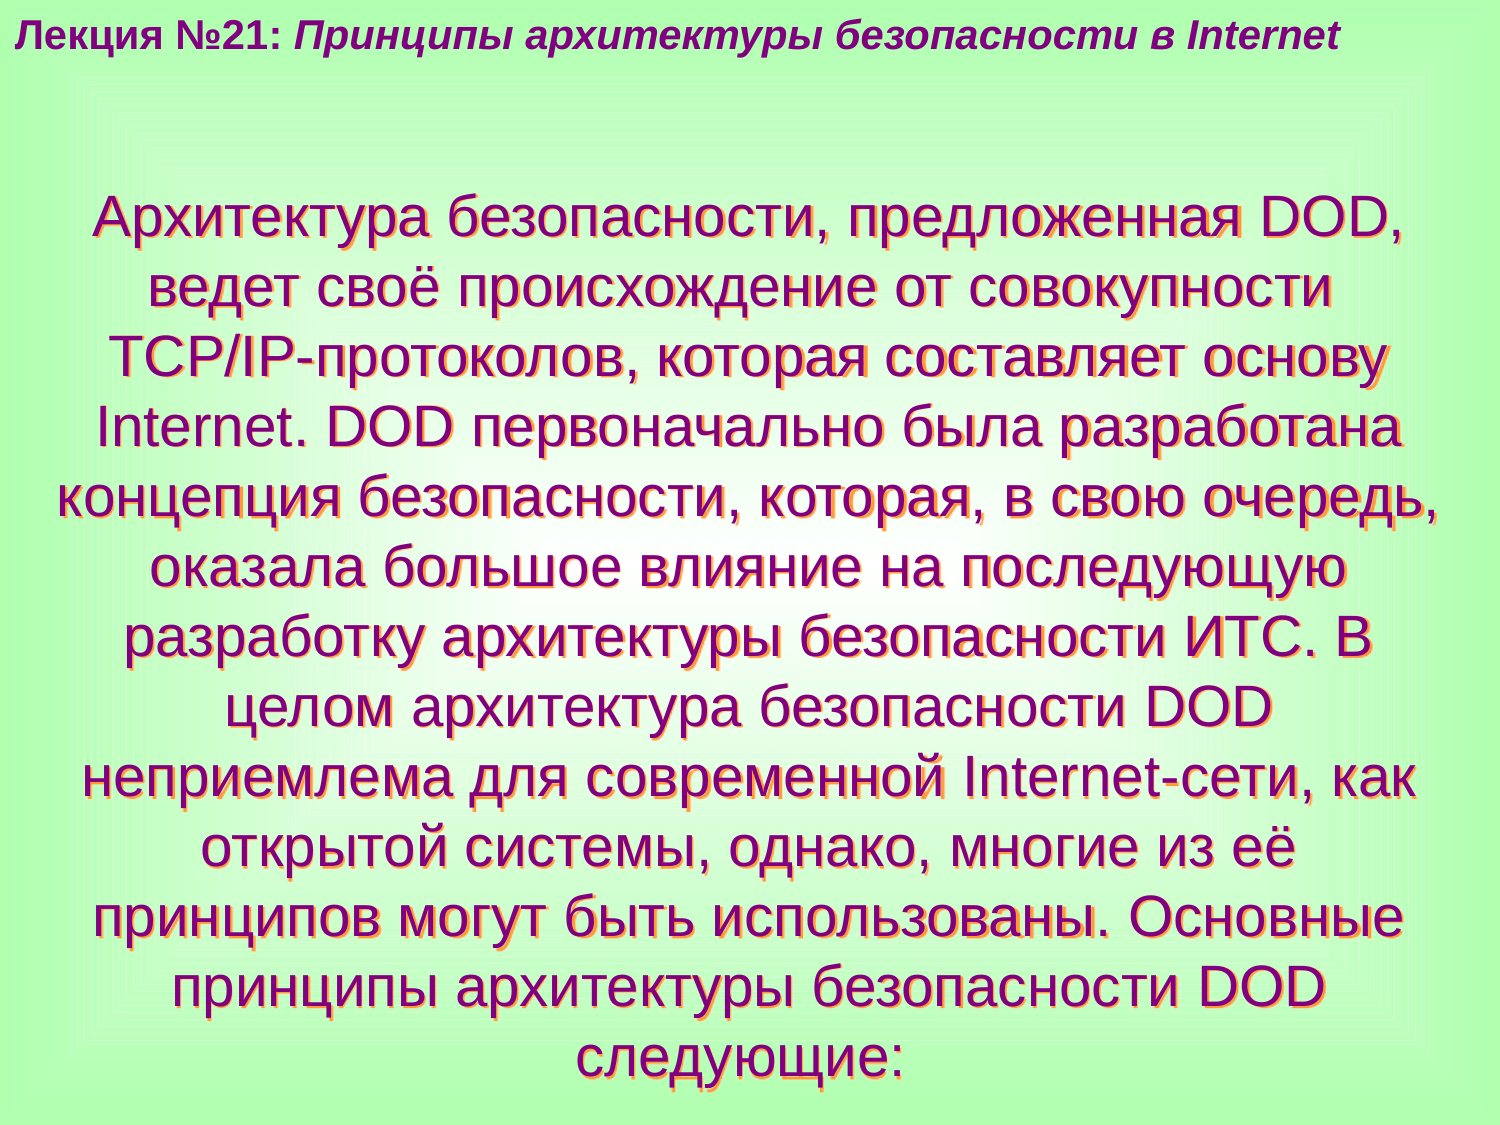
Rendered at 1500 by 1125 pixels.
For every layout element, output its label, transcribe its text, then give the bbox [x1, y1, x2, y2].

text_box Архитектура безопасности, предложенная DOD, ведет своё происхождение от совокупности TCP/IP-протоколов, которая составляет основу Internet. DOD первоначально была разработана концепция безопасности, которая, в свою очередь, оказала большое влияние на последующую разработку архитектуры безопасности ИТС. В целом архитектура безопасности DOD неприемлема для современной Internet-сети, как открытой системы, однако, многие из её принципов могут быть использованы. Основные принципы архитектуры безопасности DOD следующие: [41, 170, 1457, 1096]
text_box Лекция №21: Принципы архитектуры безопасности в Internet [0, 0, 1500, 65]
